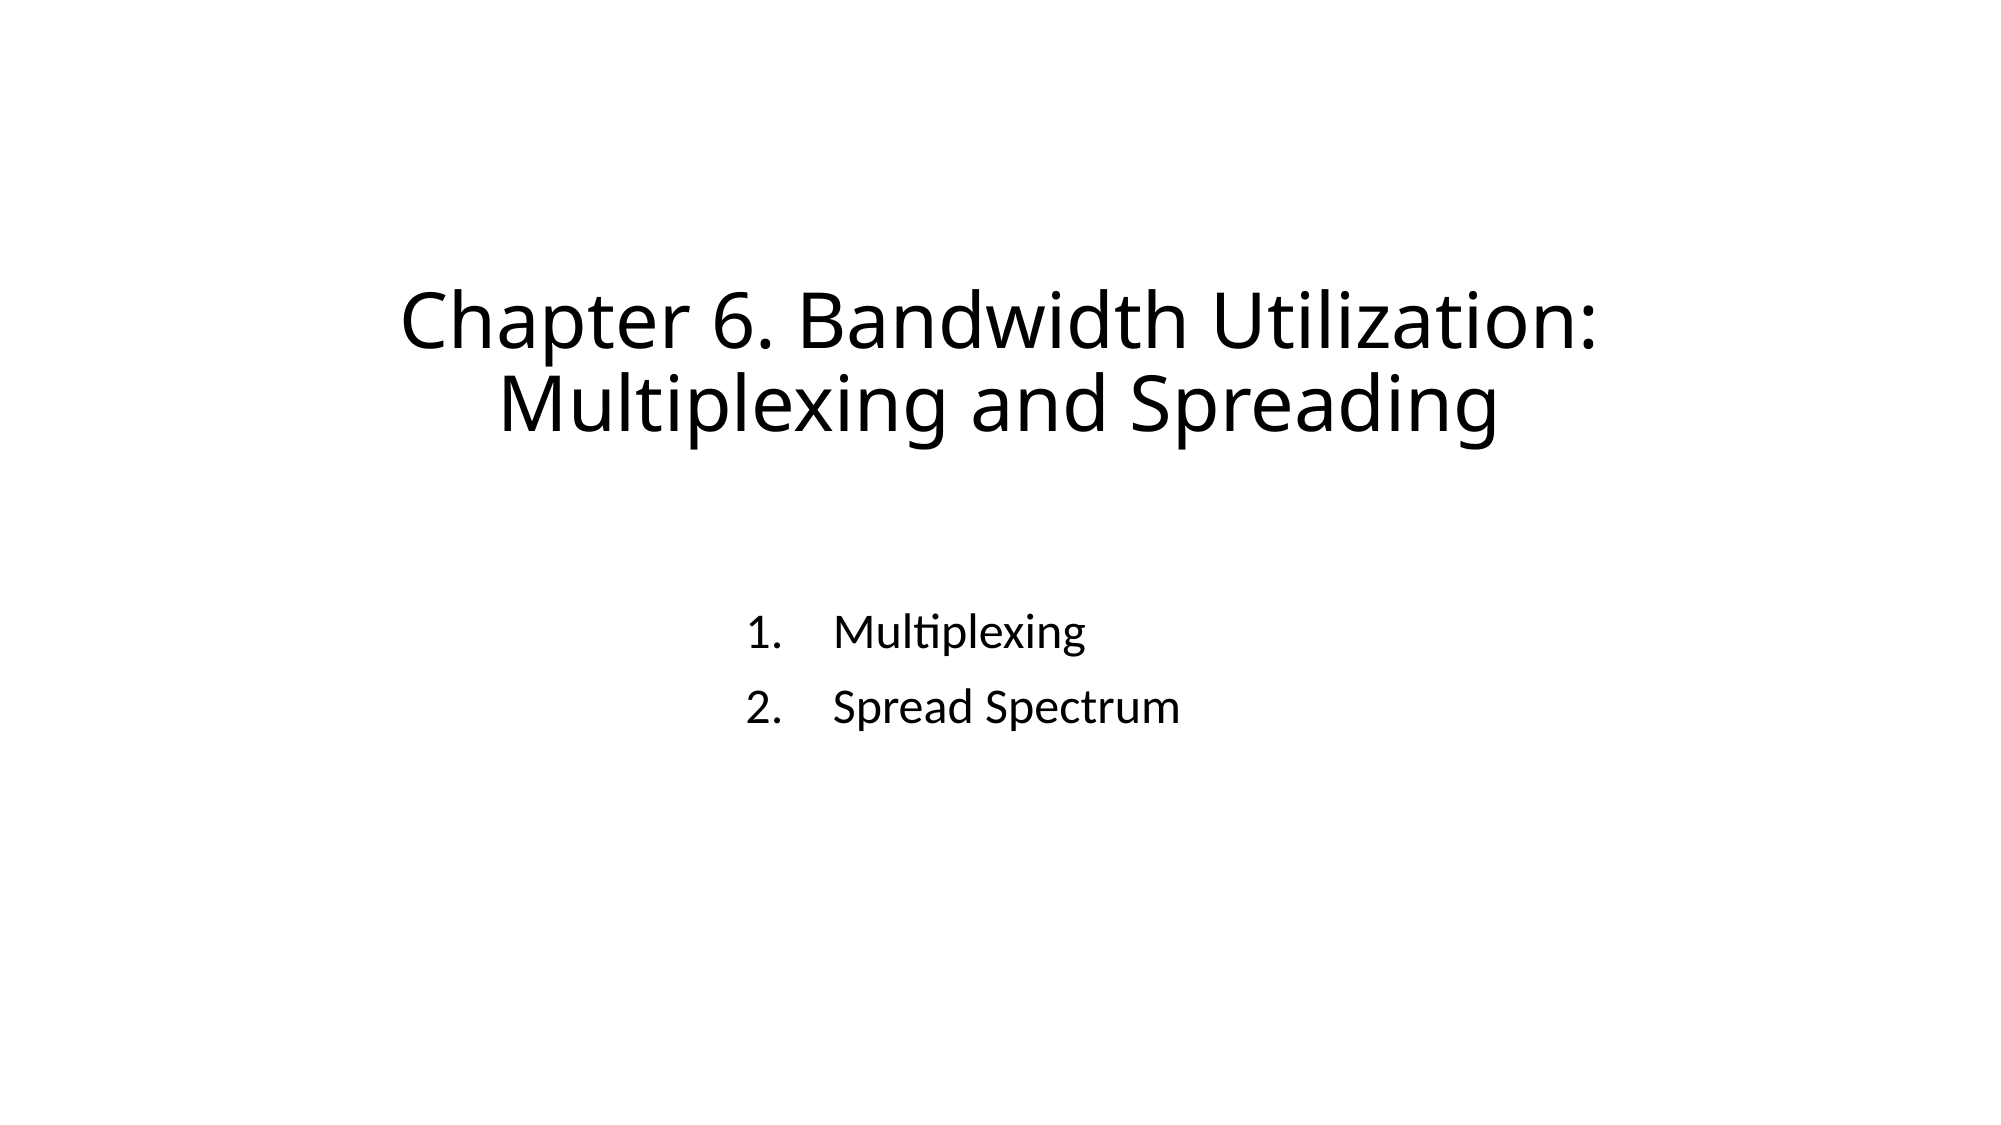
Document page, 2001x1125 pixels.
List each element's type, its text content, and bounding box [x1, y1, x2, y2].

subtitle Multiplexing Spread Spectrum [730, 597, 1434, 975]
title Chapter 6. Bandwidth Utilization: Multiplexing and Spreading [362, 268, 1638, 457]
